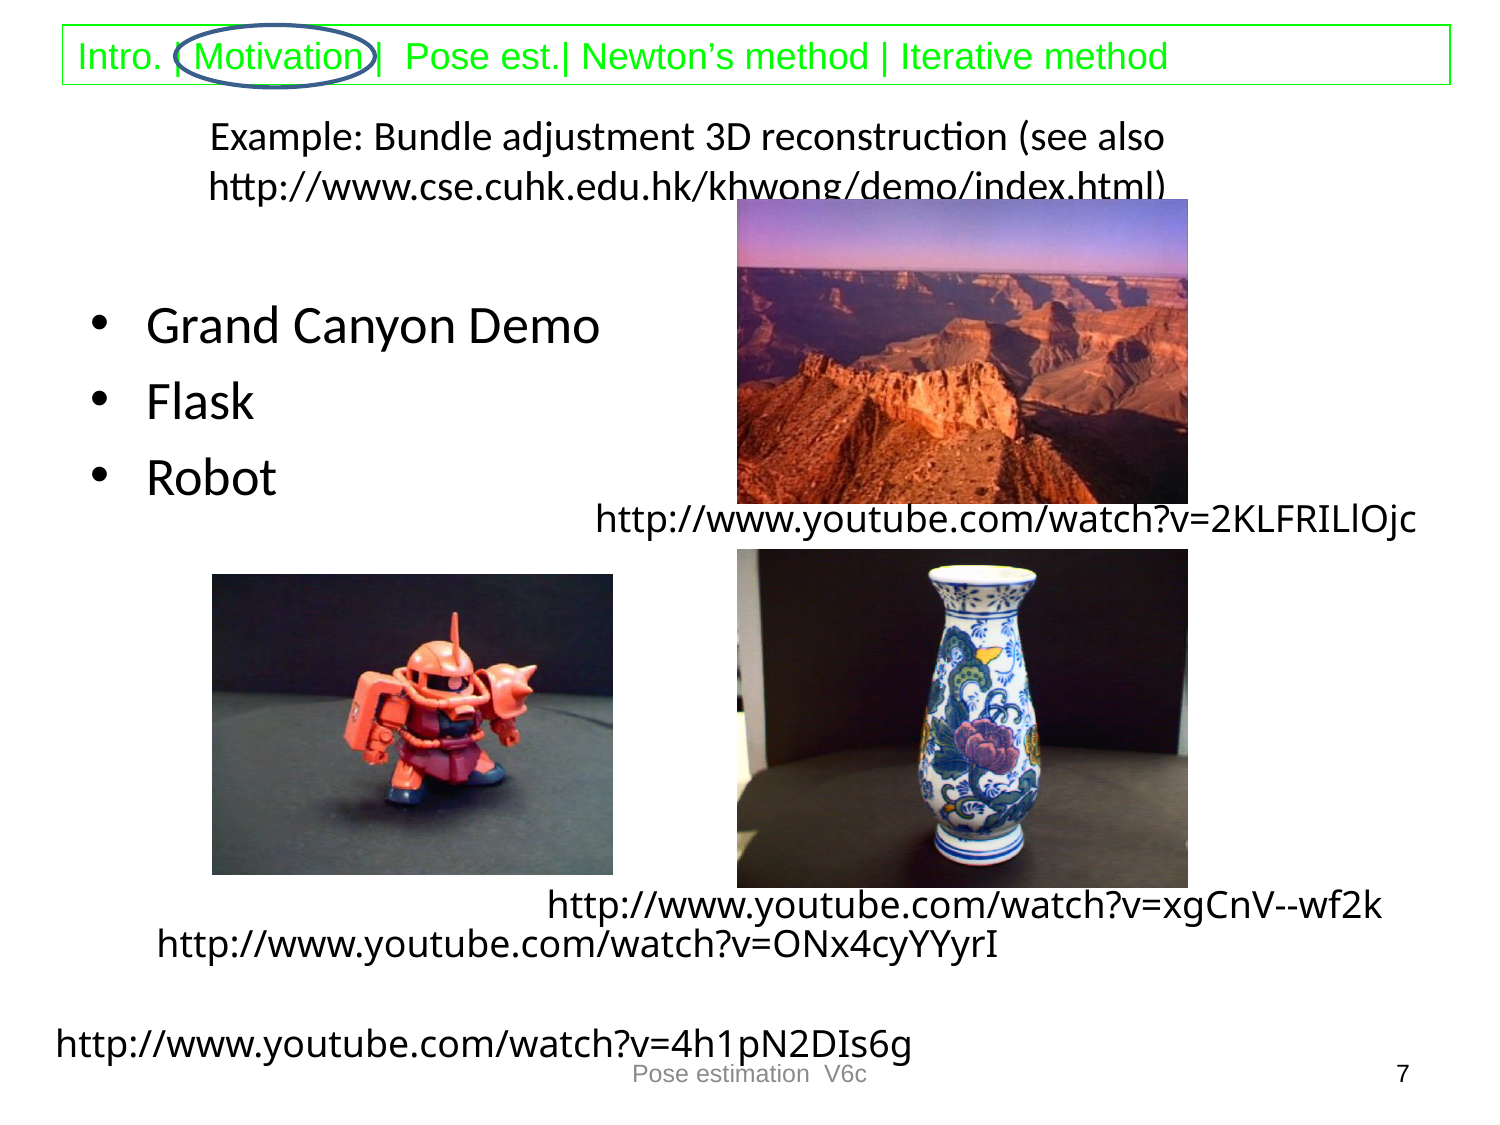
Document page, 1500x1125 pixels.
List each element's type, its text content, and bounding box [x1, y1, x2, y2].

text_box http://www.youtube.com/watch?v=2KLFRILlOjc [580, 487, 1433, 548]
text_box http://www.youtube.com/watch?v=xgCnV--wf2k [531, 874, 1399, 934]
text_box http://www.youtube.com/watch?v=4h1pN2DIs6g [40, 1012, 929, 1073]
picture [737, 549, 1188, 888]
text_box http://www.youtube.com/watch?v=ONx4cyYYyrI [141, 912, 1014, 973]
footer Pose estimation V6c [512, 1042, 988, 1103]
picture [737, 199, 1188, 505]
text_box [172, 22, 378, 90]
title Example: Bundle adjustment 3D reconstruction (see also http://www.cse.cuhk.edu.hk/khwong/demo/index.html) [75, 99, 1301, 269]
picture [212, 574, 613, 876]
slide_number 7 [1074, 1042, 1425, 1103]
list Grand Canyon Demo Flask Robot [75, 282, 737, 1006]
